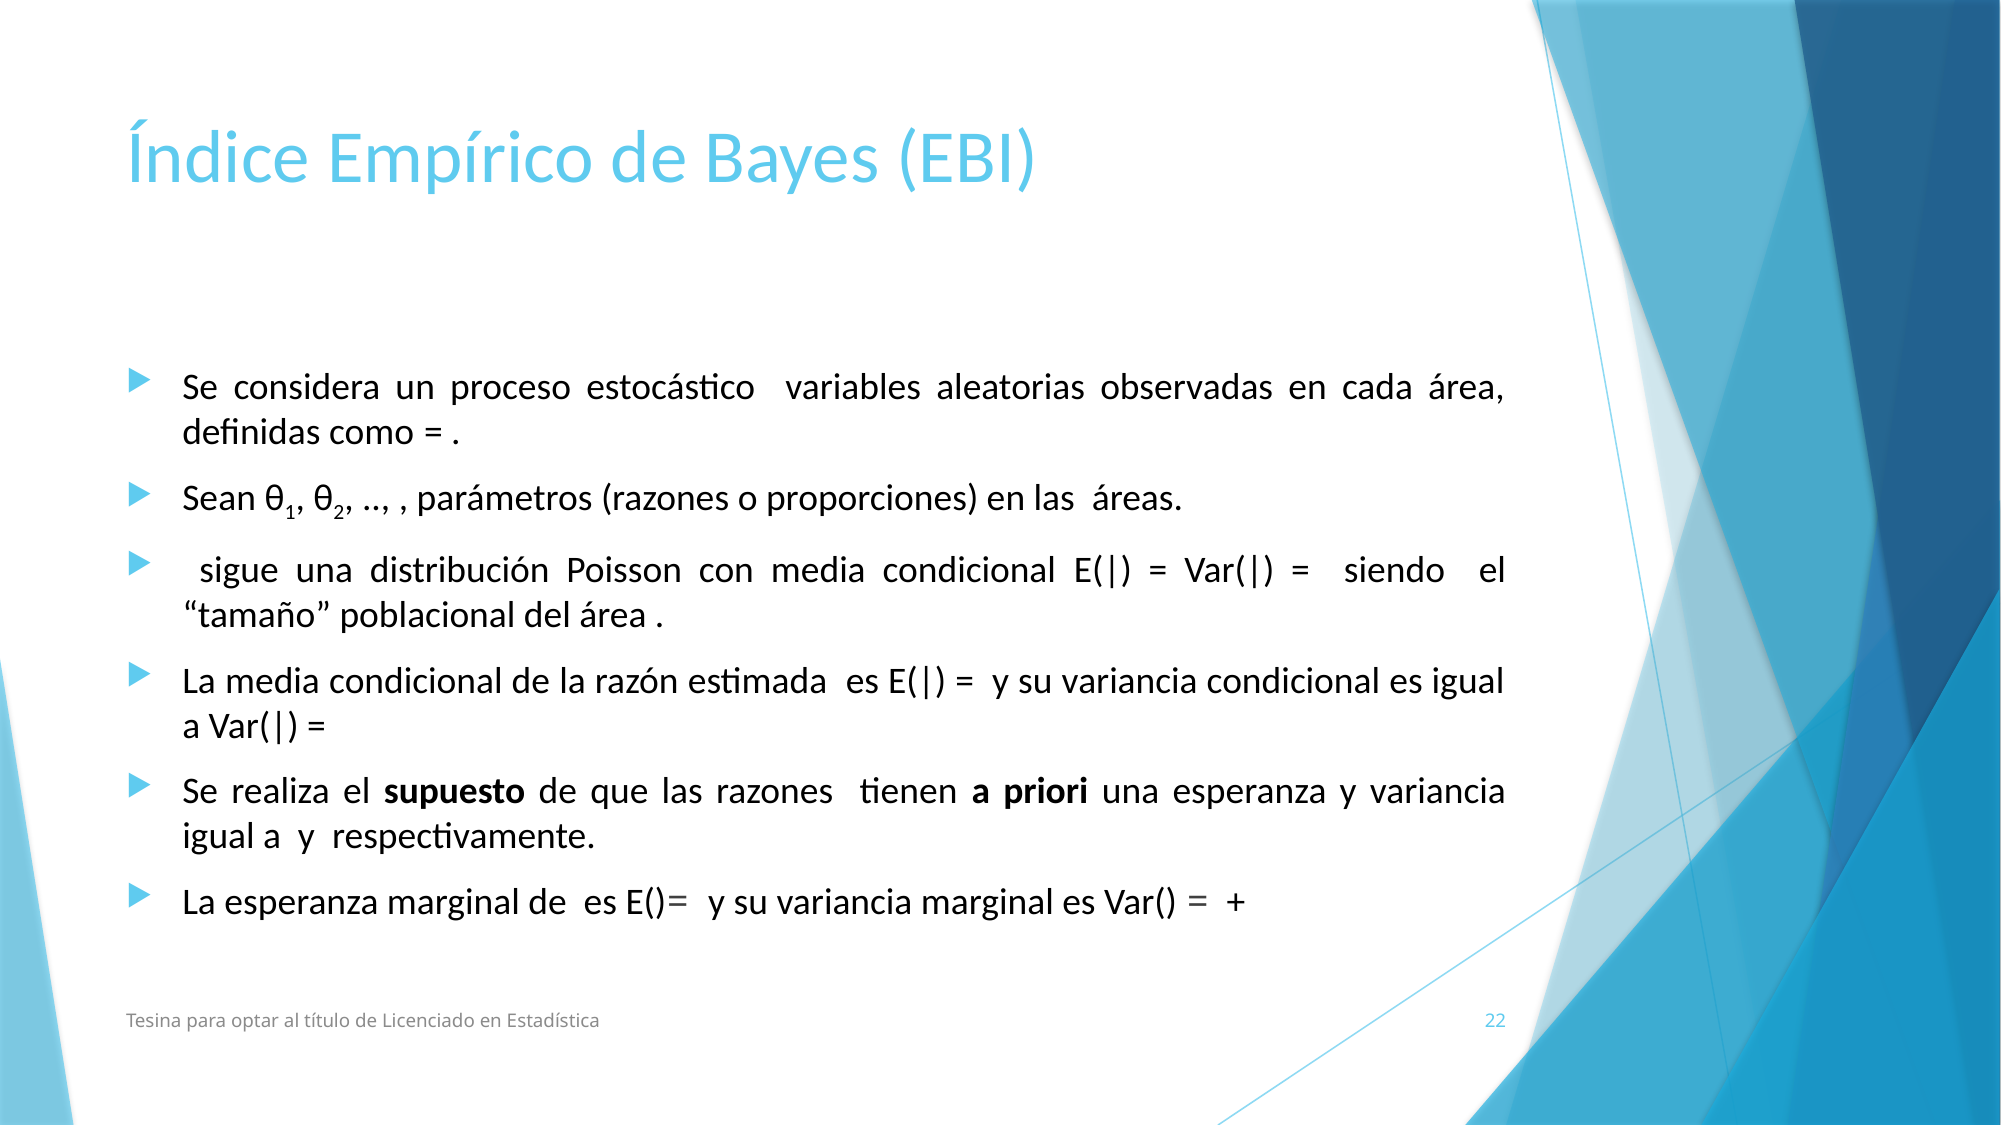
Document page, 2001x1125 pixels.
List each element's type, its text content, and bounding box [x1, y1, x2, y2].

title Índice Empírico de Bayes (EBI) [111, 99, 1522, 317]
slide_number 22 [1409, 991, 1522, 1051]
footer Tesina para optar al título de Licenciado en Estadística [111, 991, 1145, 1051]
